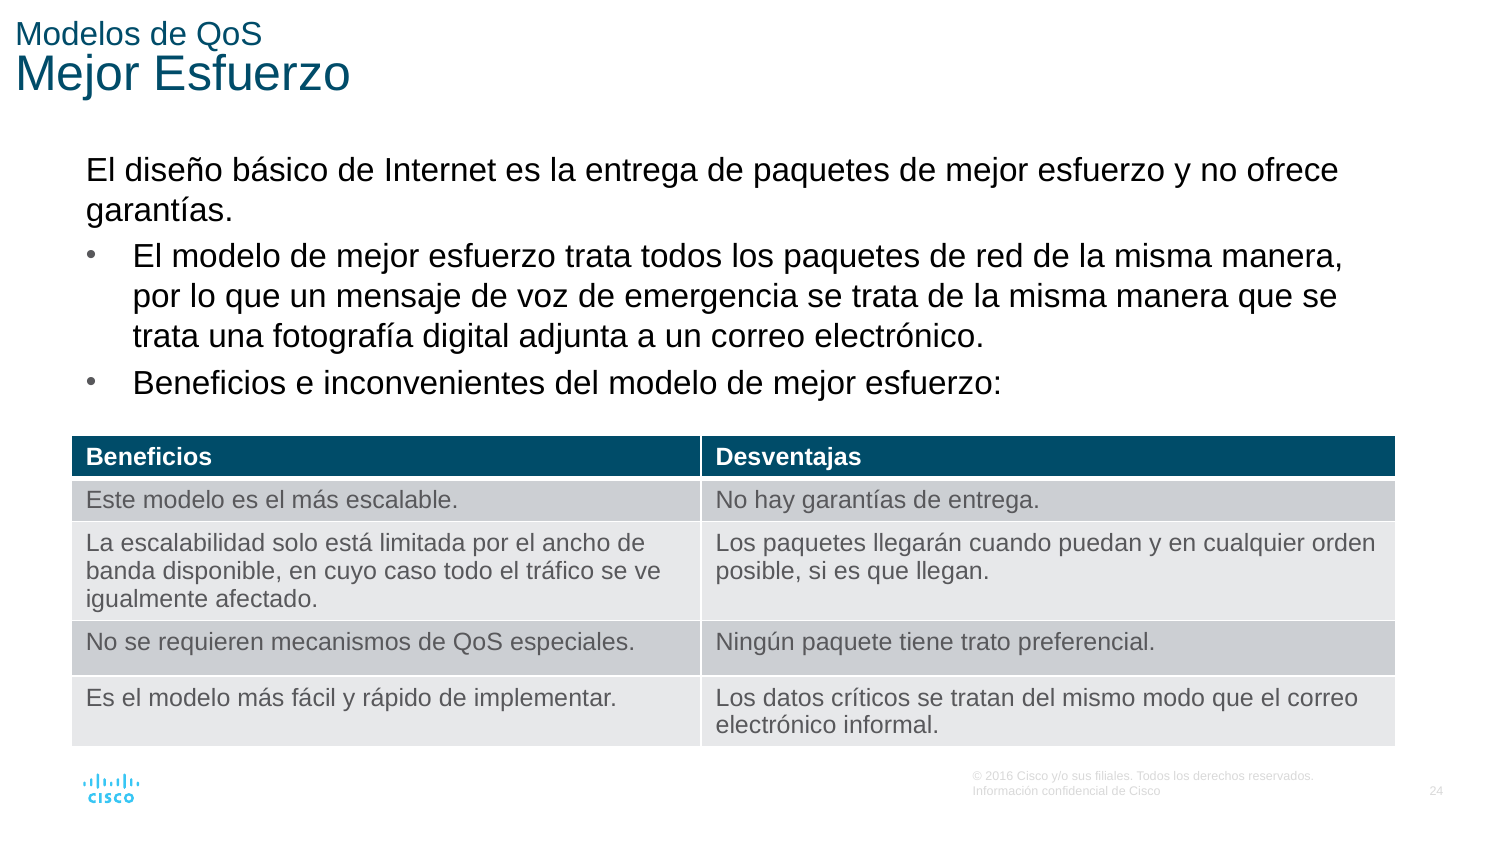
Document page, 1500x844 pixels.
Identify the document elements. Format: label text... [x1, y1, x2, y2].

table_cell Este modelo es el más escalable. [72, 481, 700, 521]
table_cell No se requieren mecanismos de QoS especiales. [72, 621, 700, 675]
table_cell Los paquetes llegarán cuando puedan y en cualquier orden posible, si es que llegan. [702, 522, 1395, 620]
table_header Beneficios [72, 436, 700, 476]
title Modelos de QoS Mejor Esfuerzo [0, 0, 1369, 121]
table_cell Ningún paquete tiene trato preferencial. [702, 621, 1395, 675]
table_cell Es el modelo más fácil y rápido de implementar. [72, 677, 700, 746]
table_cell La escalabilidad solo está limitada por el ancho de banda disponible, en cuyo caso todo el tráfico se ve igualmente afectado. [72, 522, 700, 620]
table_header Desventajas [702, 436, 1395, 476]
list El diseño básico de Internet es la entrega de paquetes de mejor esfuerzo y no ofrece garantías. El modelo de mejor esfuerzo trata todos los paquetes de red de la misma manera, por lo que un mensaje de voz de emergencia se trata de la misma manera que se trata una fotografía digital adjunta a un correo electrónico. Beneficios e inconvenientes del modelo de mejor esfuerzo: [70, 140, 1369, 409]
table_cell No hay garantías de entrega. [702, 481, 1395, 521]
table_cell Los datos críticos se tratan del mismo modo que el correo electrónico informal. [702, 677, 1395, 746]
